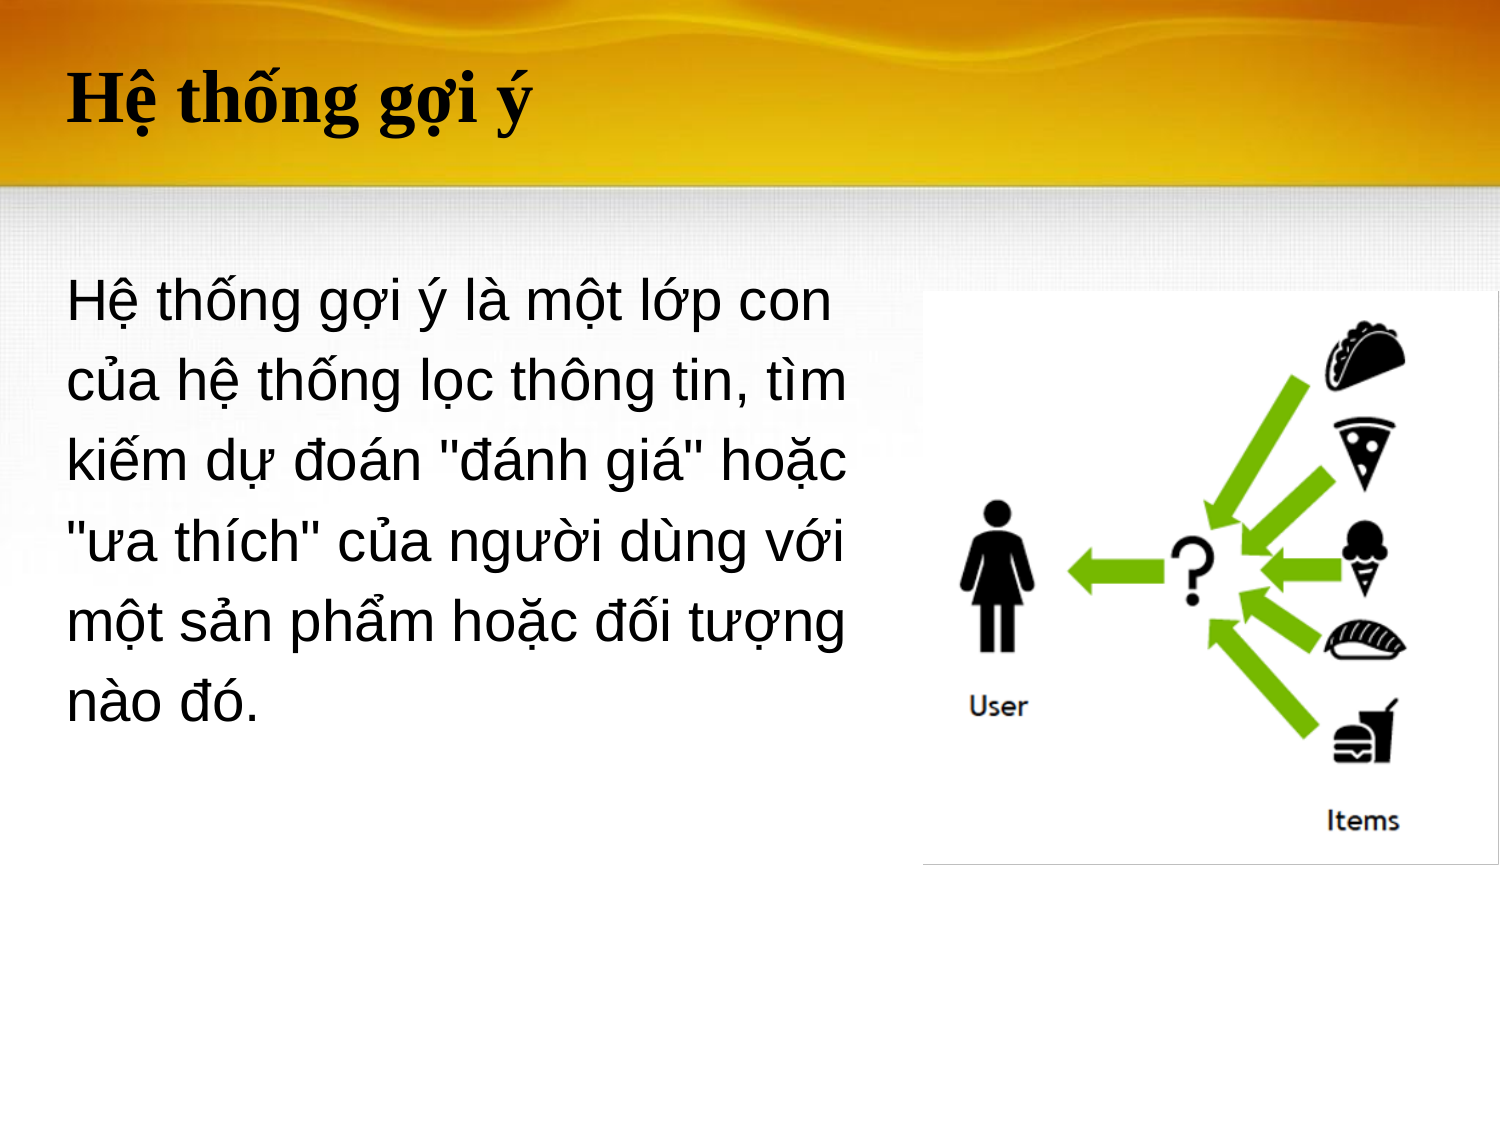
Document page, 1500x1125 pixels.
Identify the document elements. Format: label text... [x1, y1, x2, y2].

list Hệ thống gợi ý là một lớp con của hệ thống lọc thông tin, tìm kiếm dự đoán "đánh giá" hoặc "ưa thích" của người dùng với một sản phẩm hoặc đối tượng nào đó. [51, 236, 874, 1050]
picture [0, 0, 1500, 1125]
title Hệ thống gợi ý [51, 32, 1449, 159]
